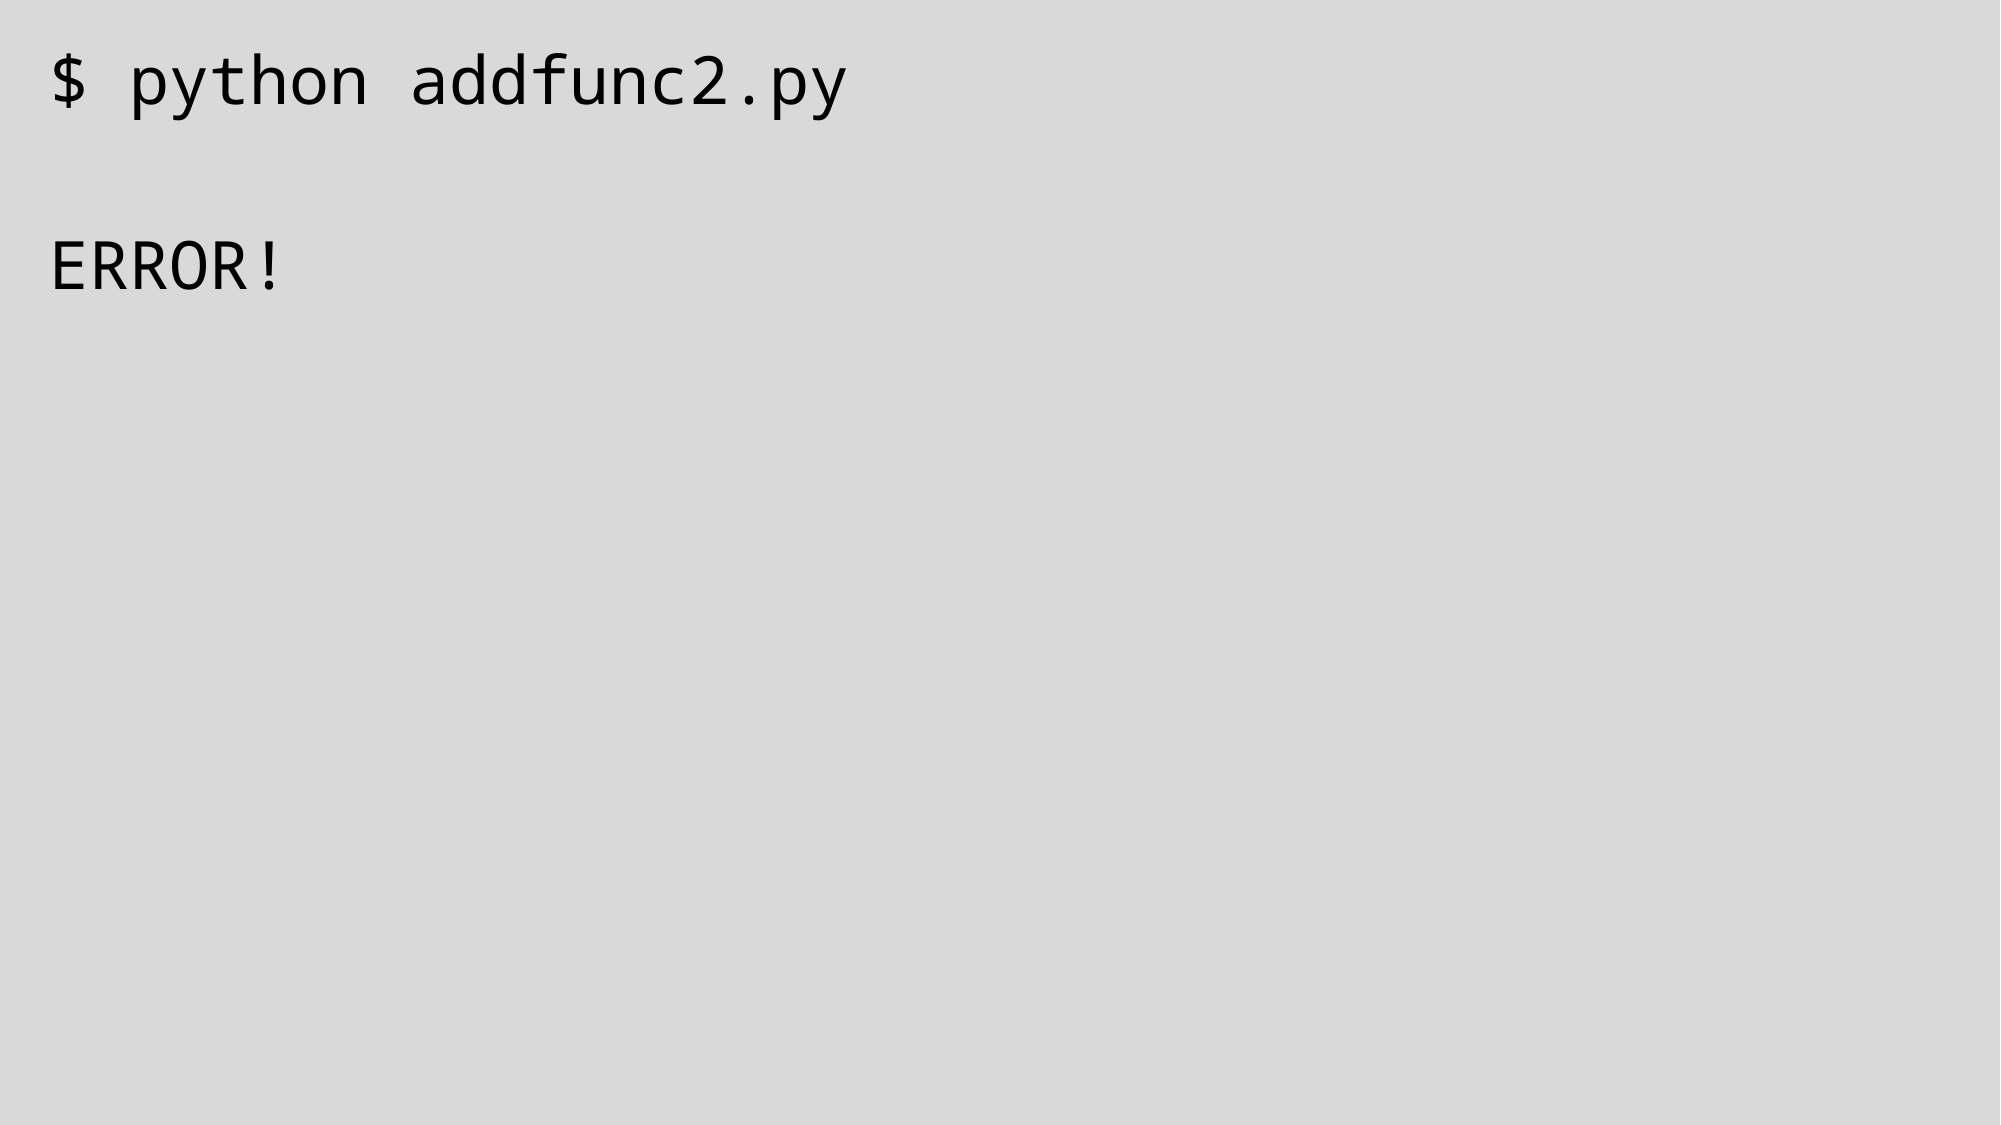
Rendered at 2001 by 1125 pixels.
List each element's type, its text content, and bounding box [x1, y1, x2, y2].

list $ python addfunc2.py ERROR! [34, 39, 1972, 1103]
